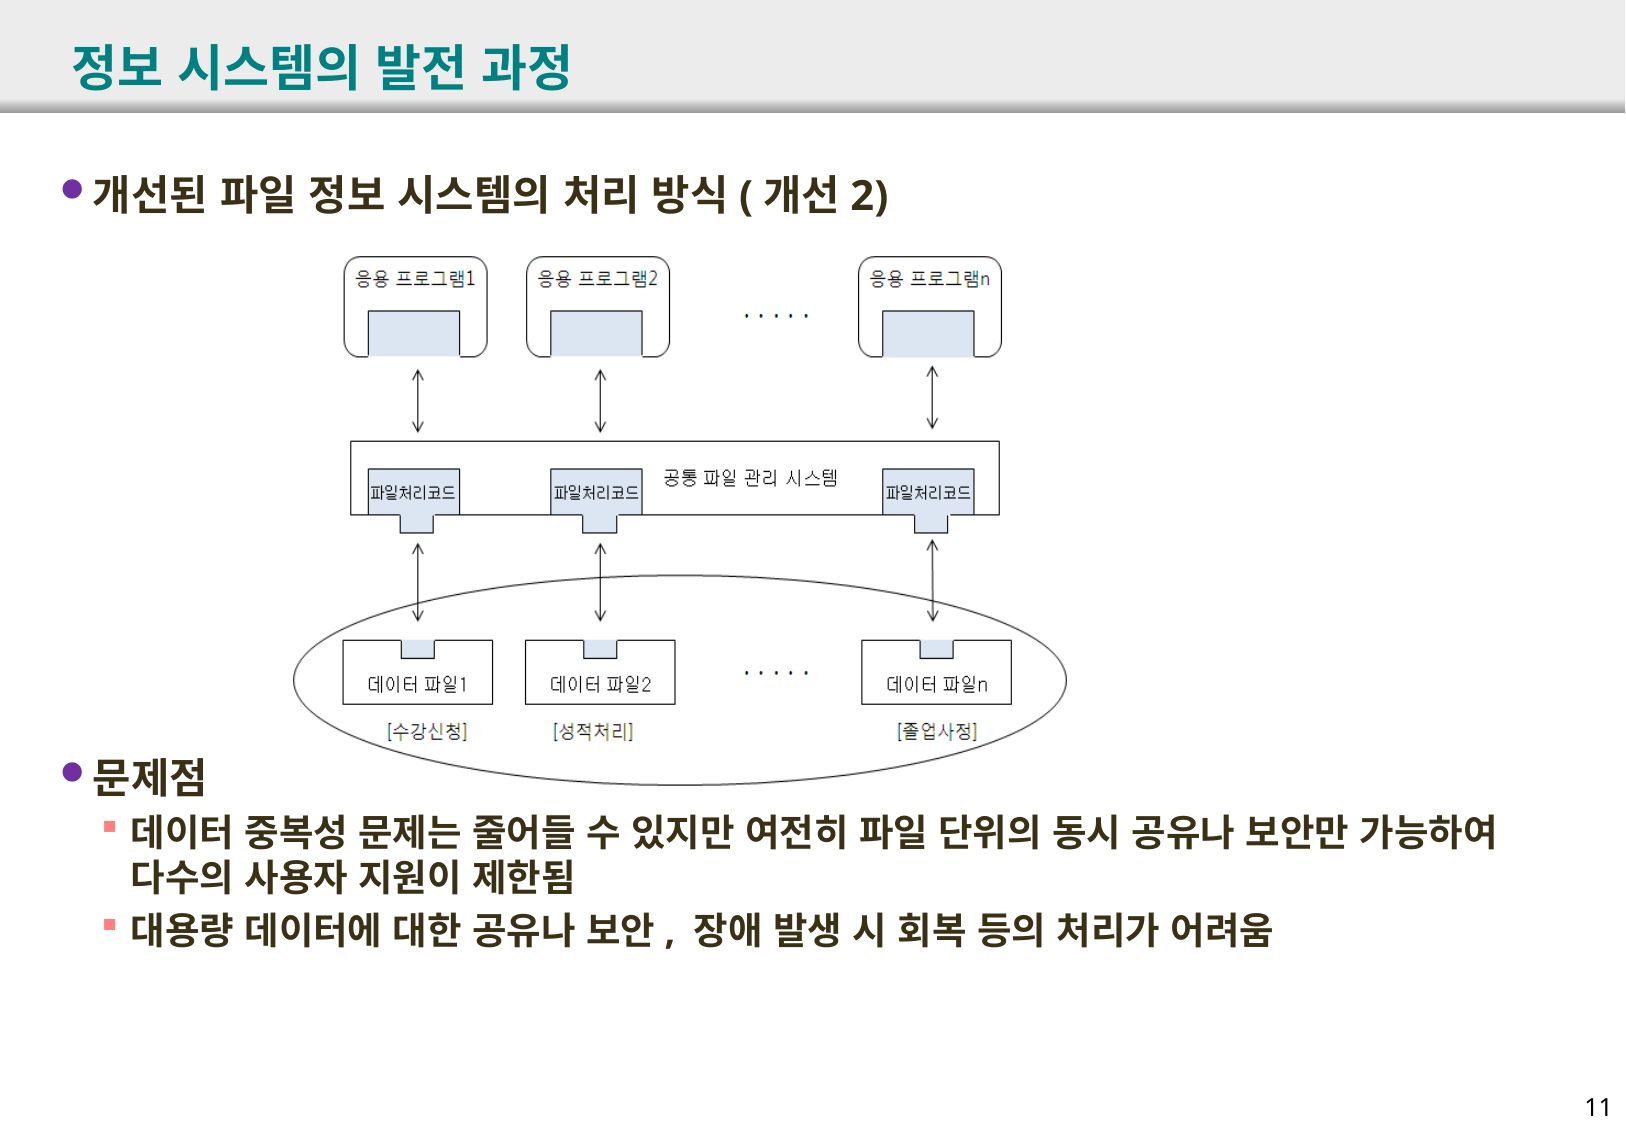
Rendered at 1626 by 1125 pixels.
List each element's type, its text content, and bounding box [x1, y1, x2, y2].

picture [292, 255, 1069, 788]
title 정보 시스템의 발전 과정 [56, 18, 1545, 115]
list 개선된 파일 정보 시스템의 처리 방식(개선2) 문제점 데이터 중복성 문제는 줄어들 수 있지만 여전히 파일 단위의 동시 공유나 보안만 가능하여 다수의 사용자 지원이 제한됨 대용량 데이터에 대한 공유나 보안, 장애 발생 시 회복 등의 처리가 어려움 [44, 160, 1593, 1095]
